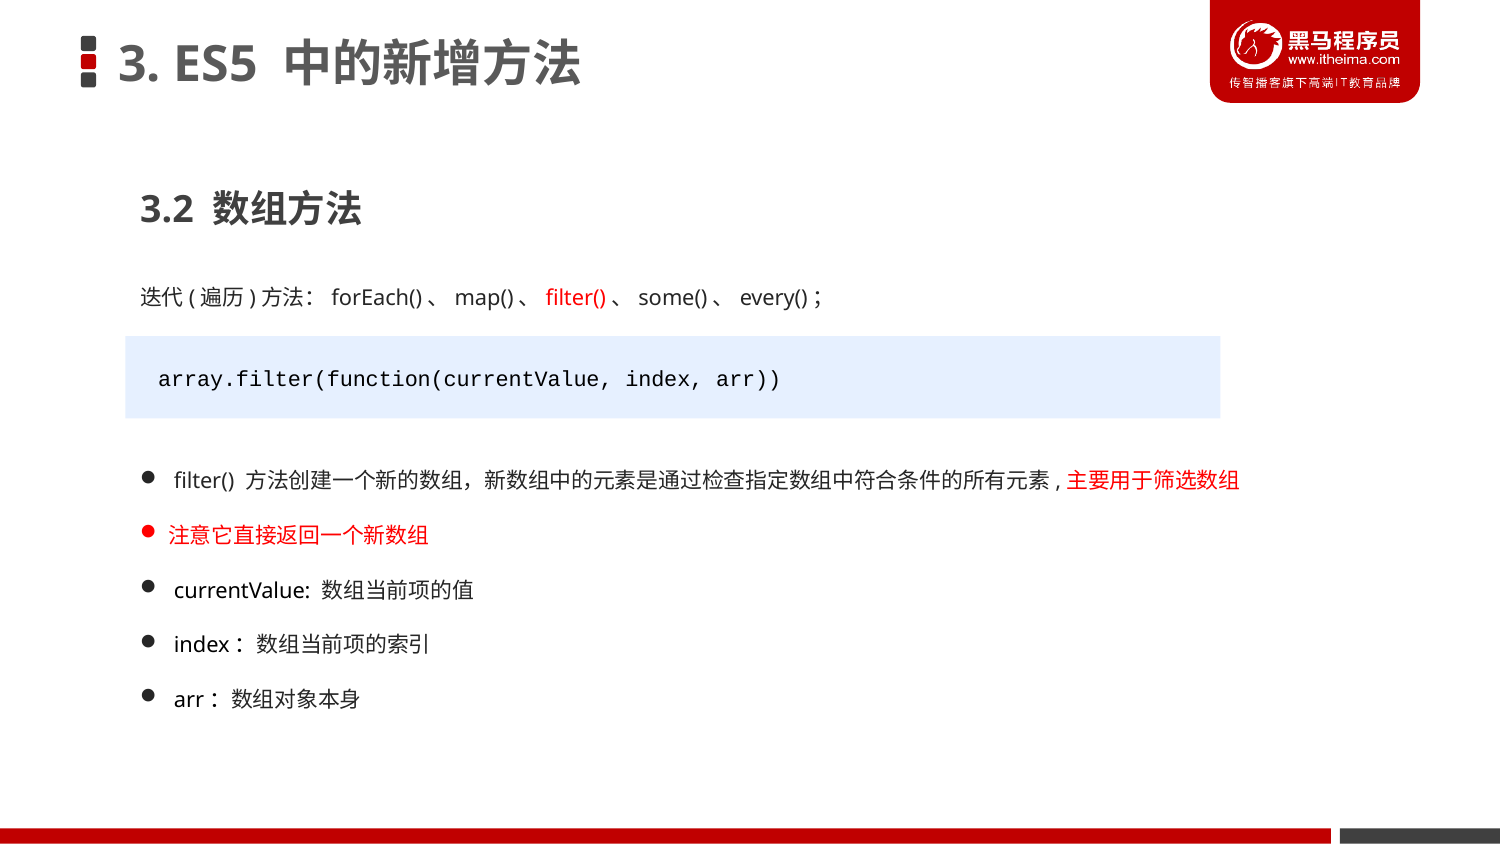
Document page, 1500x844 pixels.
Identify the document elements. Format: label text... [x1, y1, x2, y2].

picture [1211, 11, 1419, 97]
title 3. ES5 中的新增方法 [103, 0, 1209, 130]
text_box array.filter(function(currentValue, index, arr)) [124, 335, 1221, 419]
text_box 迭代(遍历)方法：forEach()、map()、filter()、some()、every()； [125, 263, 1209, 335]
text_box filter() 方法创建一个新的数组，新数组中的元素是通过检查指定数组中符合条件的所有元素,主要用于筛选数组 注意它直接返回一个新数组 currentValue: 数组当前项的值 index：数组当前项的索引 arr：数组对象本身 [125, 446, 1346, 780]
list 3.2 数组方法 [125, 183, 1195, 272]
